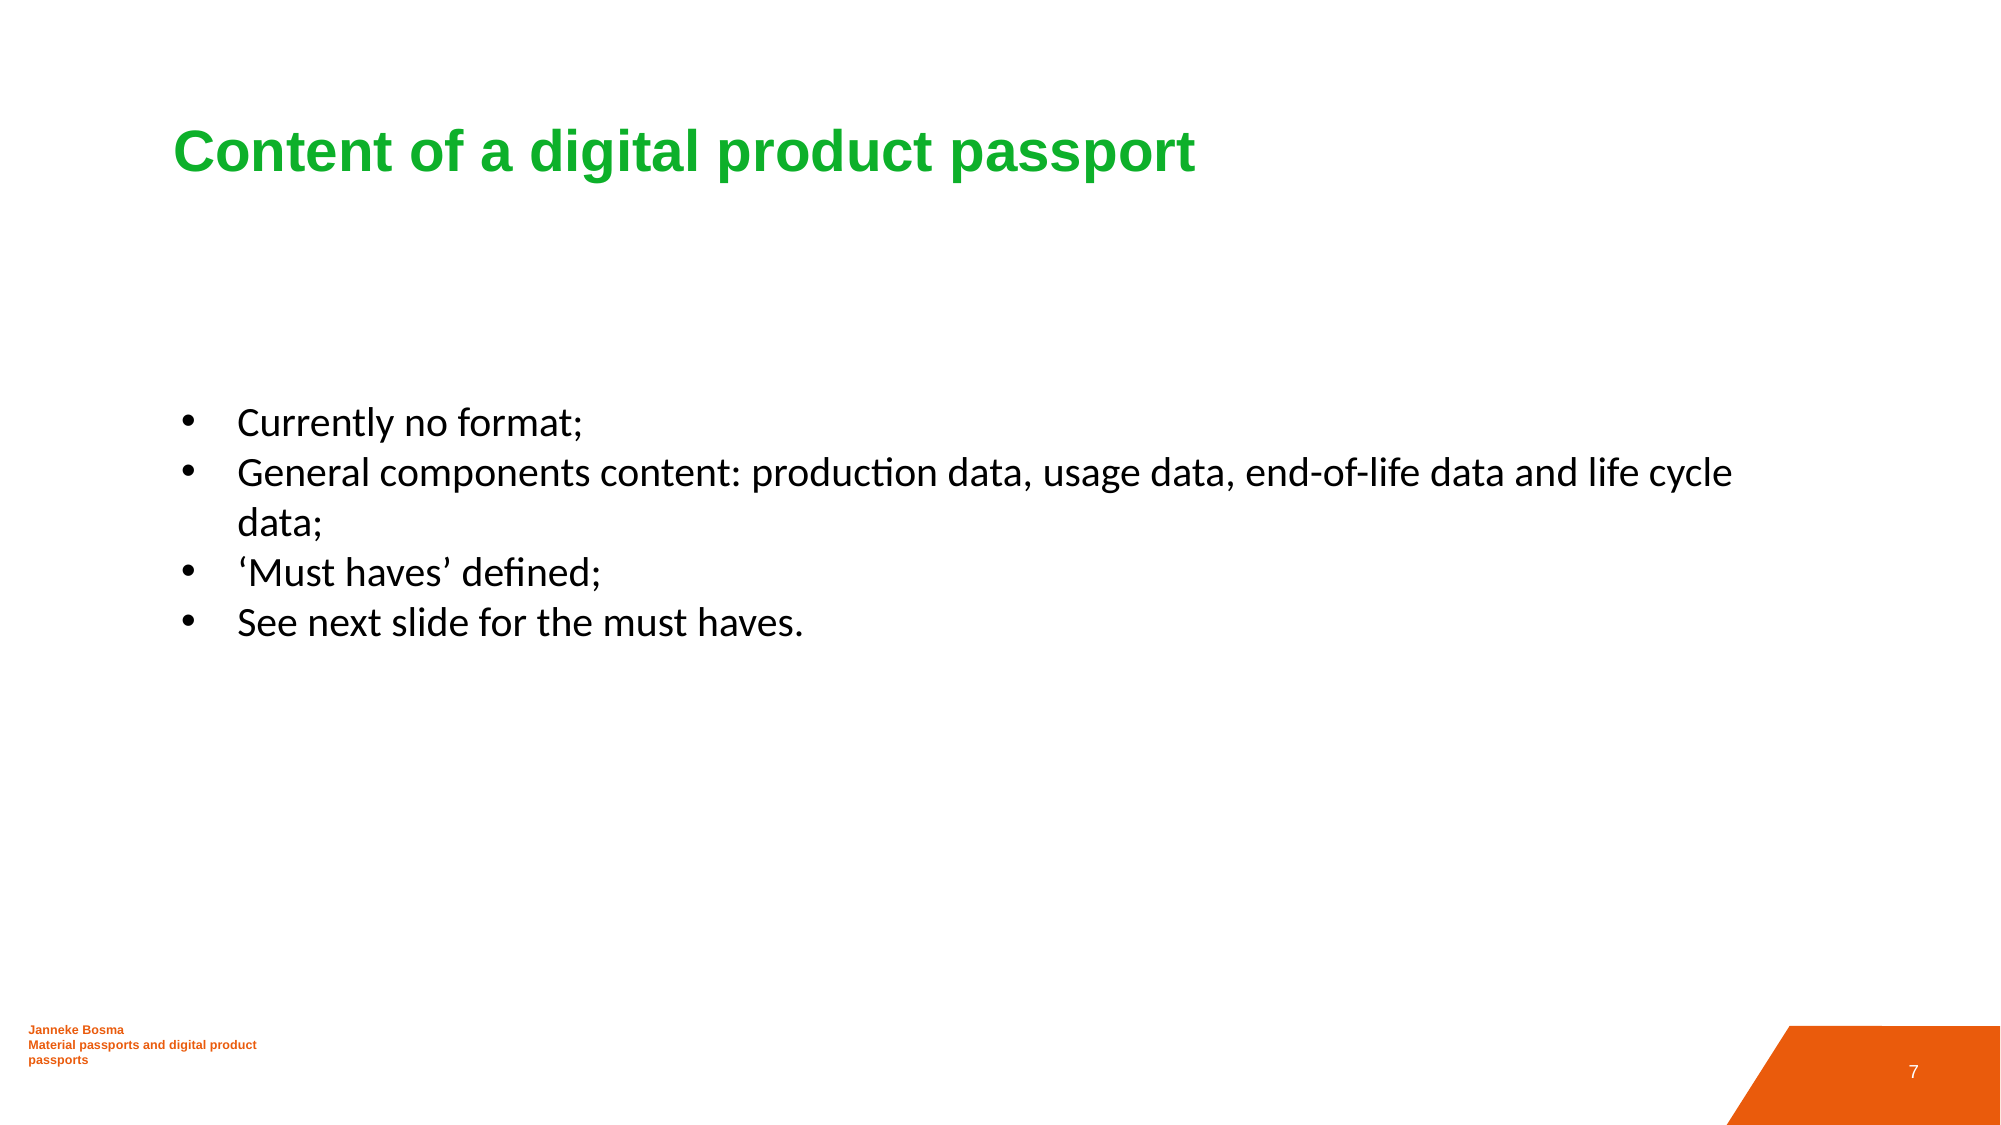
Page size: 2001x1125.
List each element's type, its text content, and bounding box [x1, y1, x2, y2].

text_box Currently no format; General components content: production data, usage data, end-of-life data and life cycle data; ‘Must haves’ defined; See next slide for the must haves. [166, 387, 1834, 848]
title Content of a digital product passport [173, 113, 1727, 213]
